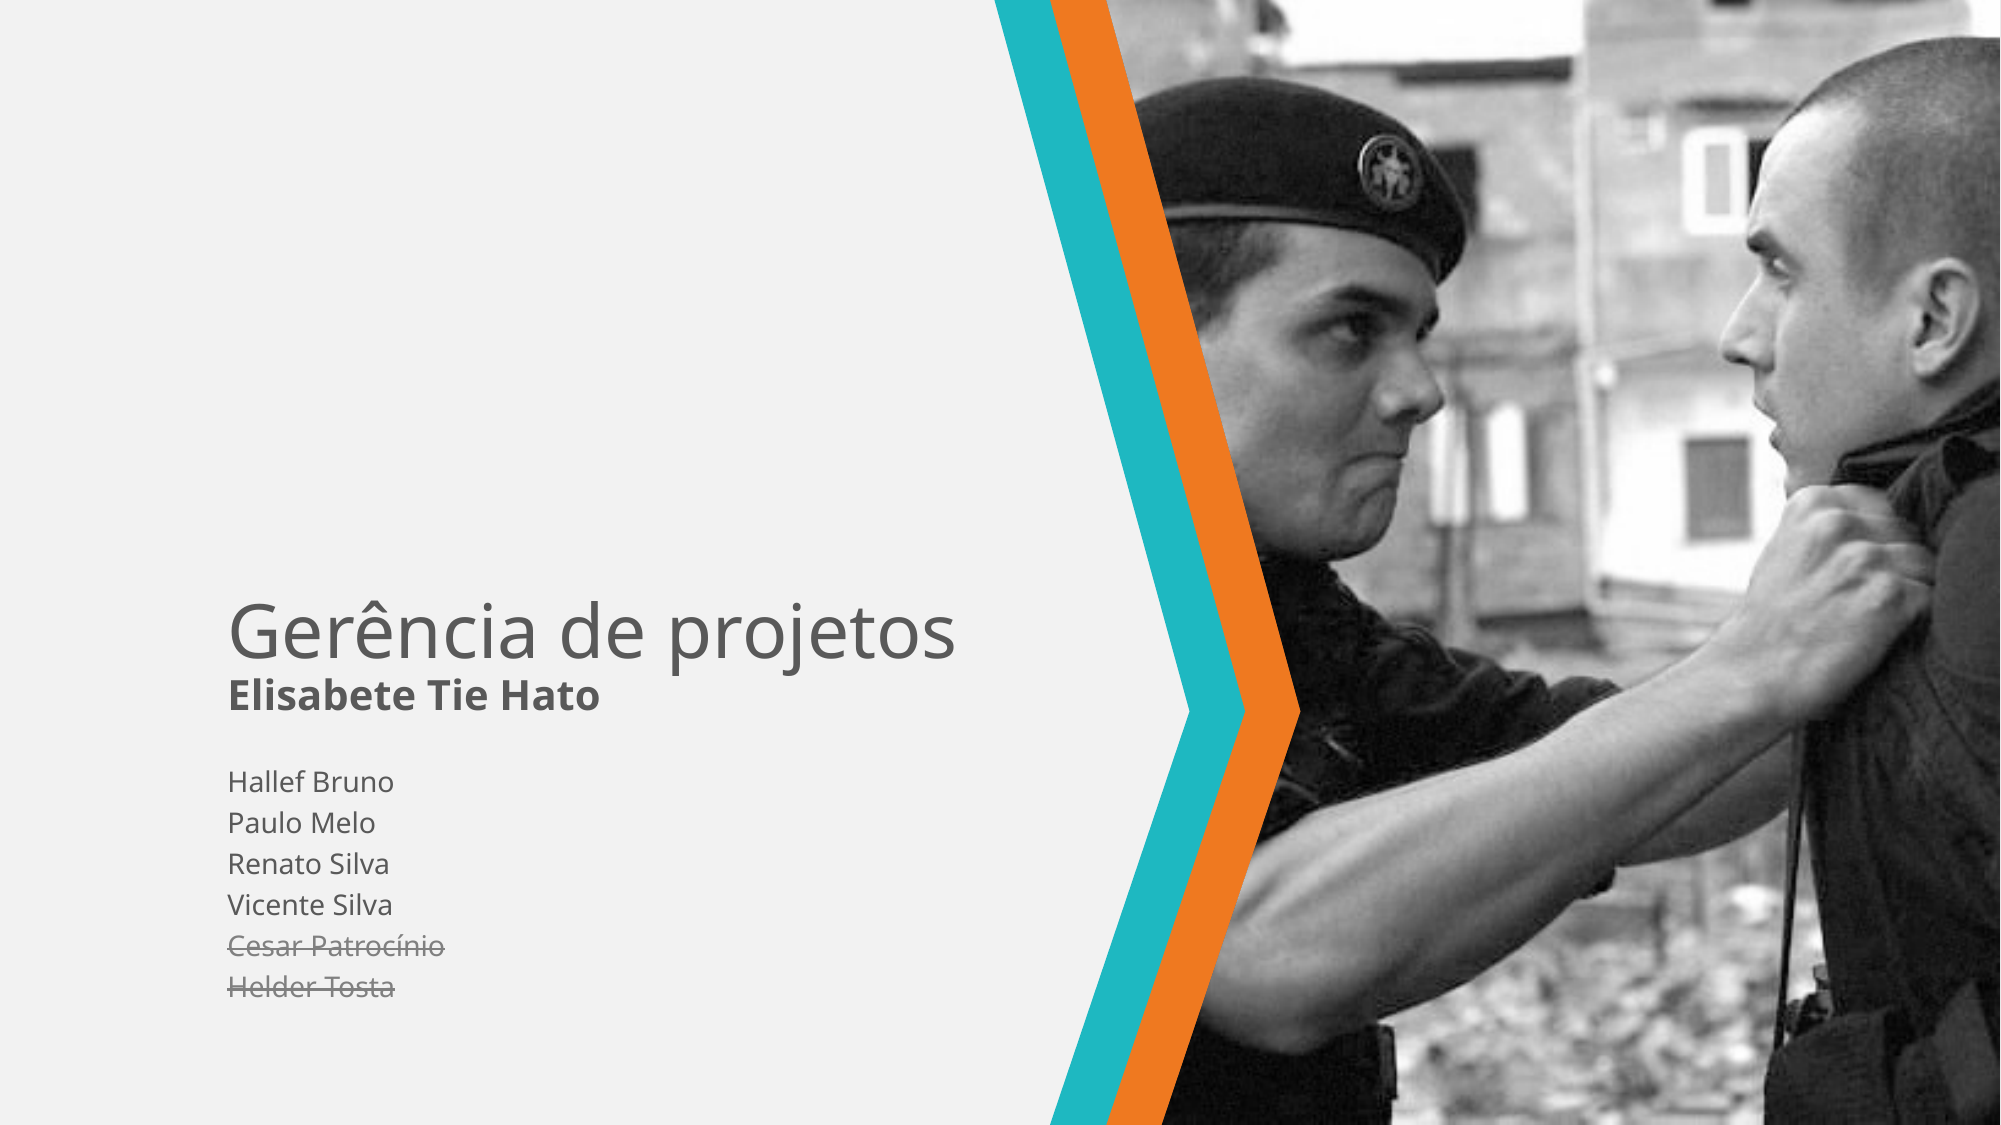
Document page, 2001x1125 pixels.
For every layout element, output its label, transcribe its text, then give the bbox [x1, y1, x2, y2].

subtitle Hallef Bruno Paulo Melo Renato Silva Vicente Silva Cesar Patrocínio Helder Tosta [212, 750, 1053, 1013]
picture [1106, 0, 2000, 1125]
title Gerência de projetos Elisabete Tie Hato [212, 307, 1053, 728]
